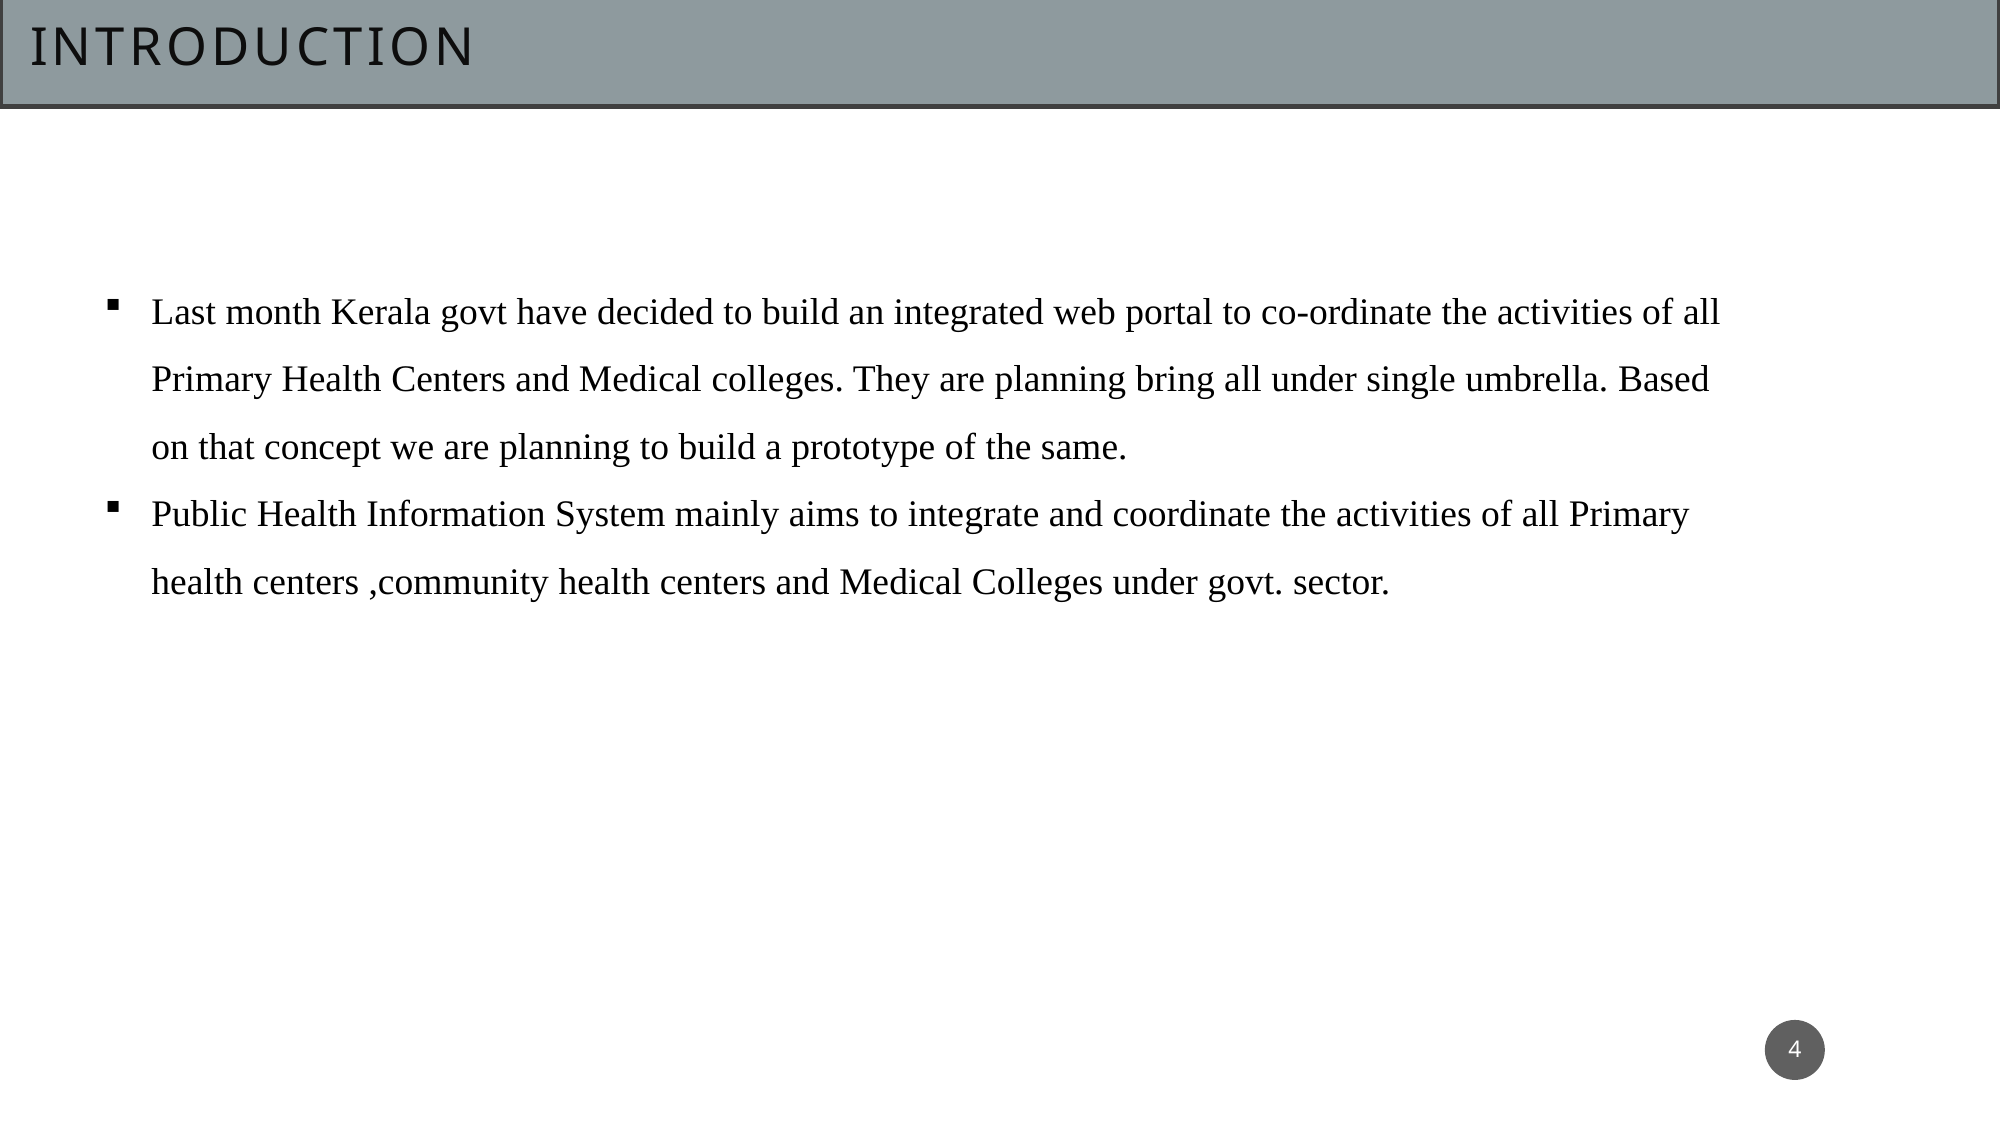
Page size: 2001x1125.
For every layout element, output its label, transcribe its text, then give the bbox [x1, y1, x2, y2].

text_box Last month Kerala govt have decided to build an integrated web portal to co-ordinate the activities of all Primary Health Centers and Medical colleges. They are planning bring all under single umbrella. Based on that concept we are planning to build a prototype of the same. Public Health Information System mainly aims to integrate and coordinate the activities of all Primary health centers ,community health centers and Medical Colleges under govt. sector. [89, 206, 1767, 610]
title Introduction [0, 0, 2000, 109]
slide_number 4 [1764, 1019, 1825, 1080]
